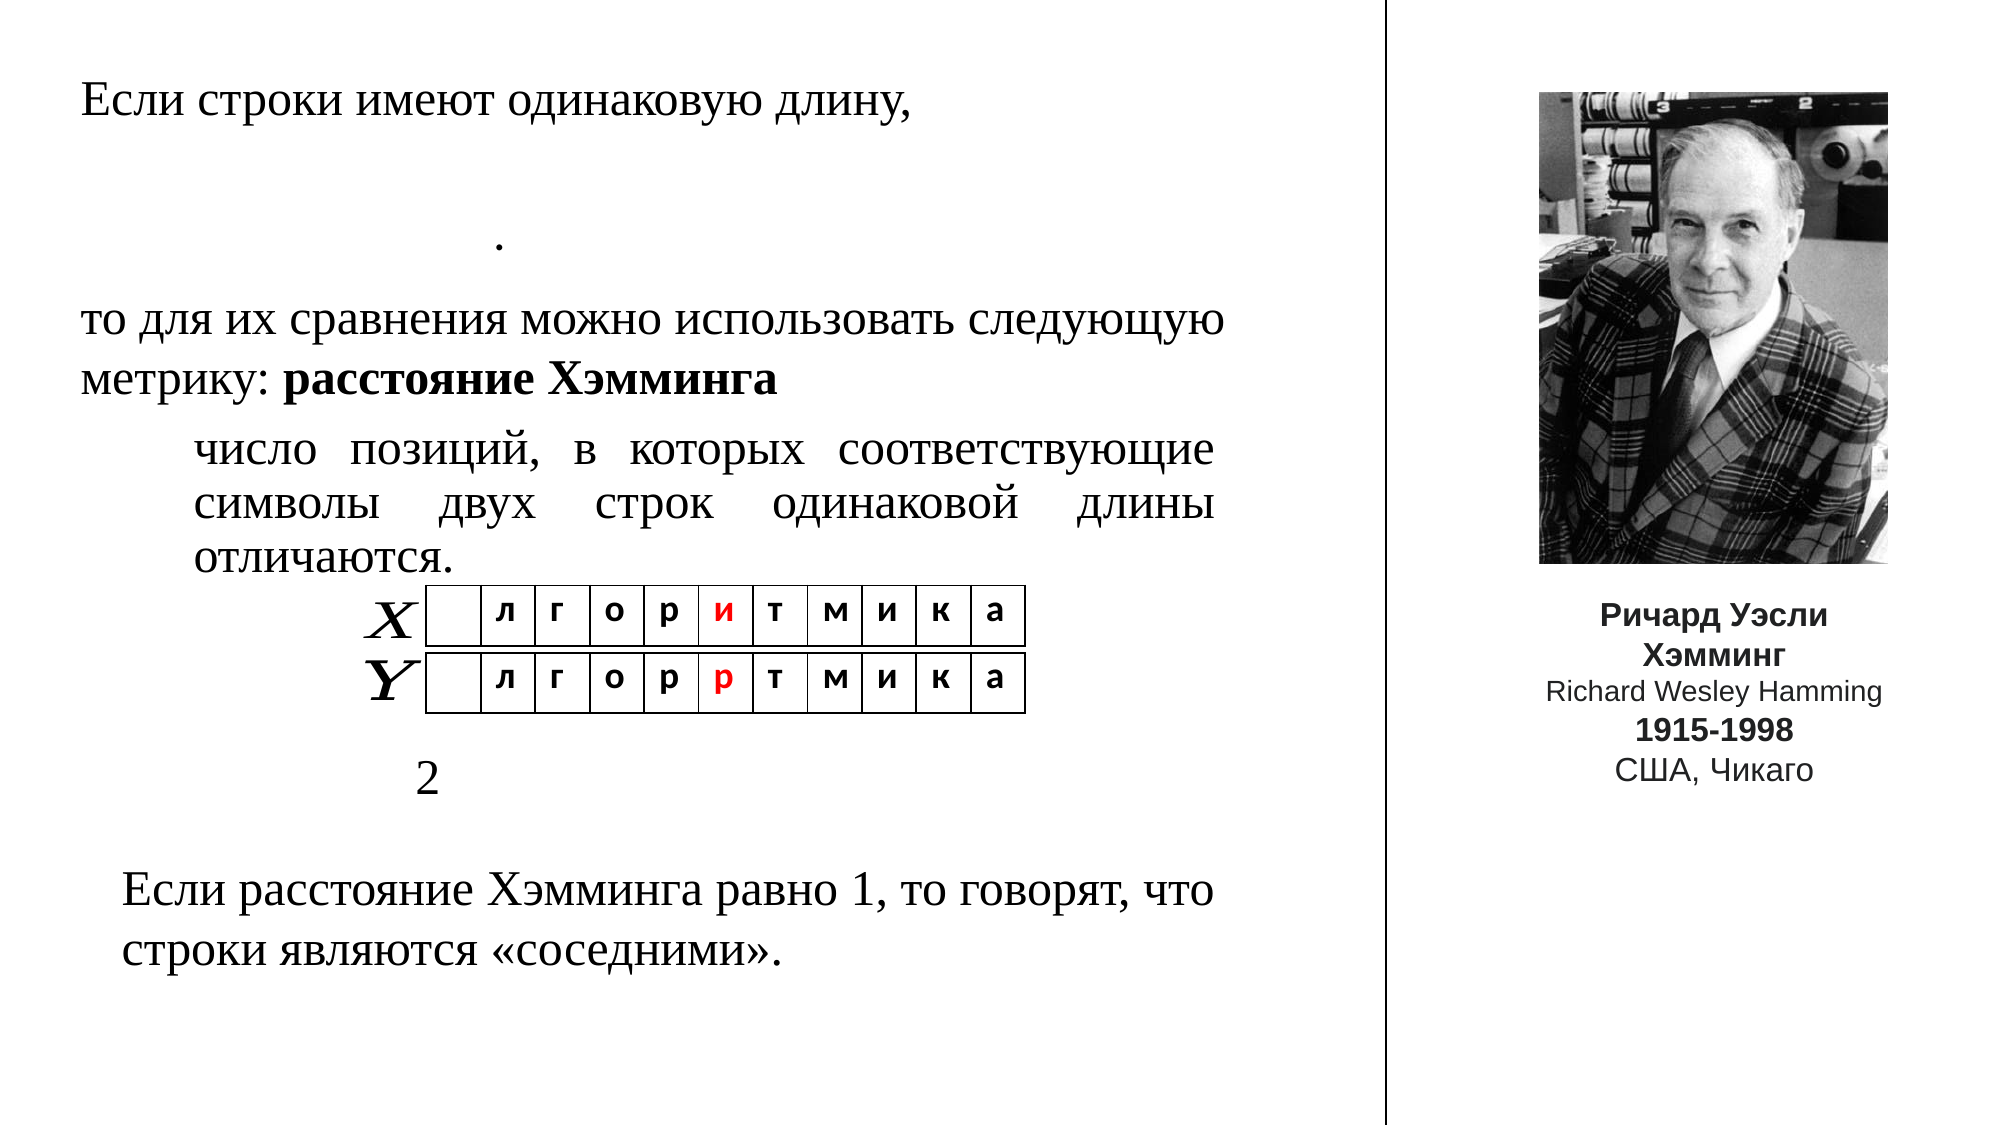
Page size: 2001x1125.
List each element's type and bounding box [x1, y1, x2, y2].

text_box [972, 586, 1024, 598]
text_box [699, 586, 752, 598]
text_box [106, 847, 1260, 983]
text_box [808, 586, 861, 598]
text_box [482, 586, 534, 598]
text_box [645, 586, 698, 598]
text_box [1512, 585, 1917, 795]
text_box [536, 586, 589, 598]
text_box [65, 57, 957, 133]
text_box [754, 586, 807, 598]
picture [1539, 92, 1888, 564]
text_box [591, 586, 643, 598]
text_box [65, 0, 1399, 1125]
text_box [917, 586, 970, 598]
text_box [427, 586, 480, 598]
text_box [863, 586, 915, 598]
